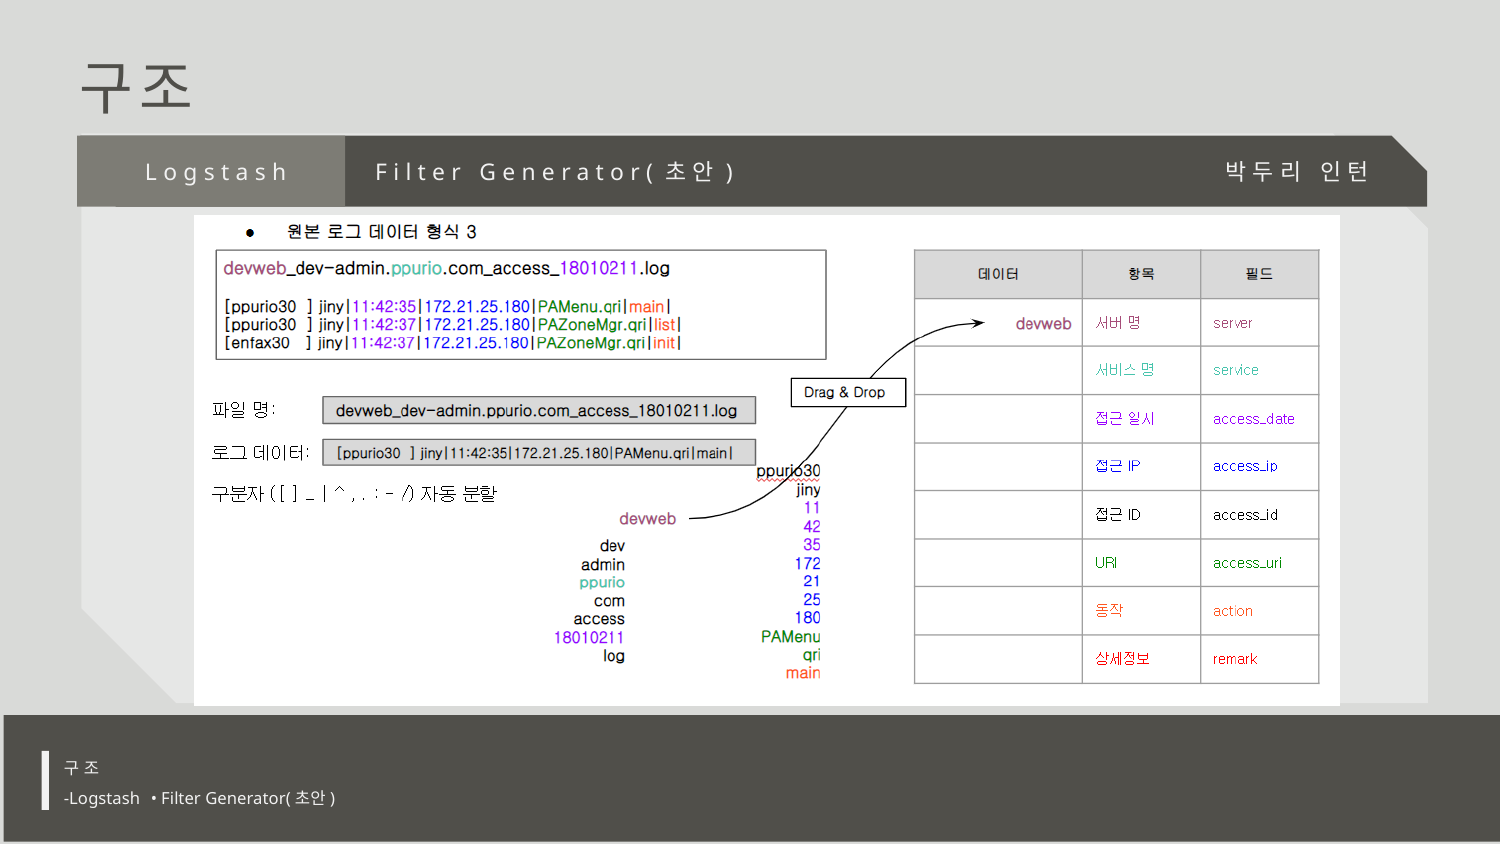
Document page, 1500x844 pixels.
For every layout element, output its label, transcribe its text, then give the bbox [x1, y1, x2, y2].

text_box [79, 133, 1430, 209]
text_box 구조 [64, 43, 774, 129]
text_box Filter Generator(초안) [360, 149, 857, 192]
text_box 박두리 인턴 [1210, 149, 1390, 192]
text_box Logstash [81, 149, 342, 192]
text_box [79, 209, 1431, 706]
text_box 구 조 -Logstash • Filter Generator(초안) [49, 740, 668, 816]
text_box [75, 134, 347, 209]
picture [194, 215, 1340, 706]
text_box [39, 749, 51, 812]
text_box [2, 713, 1500, 844]
